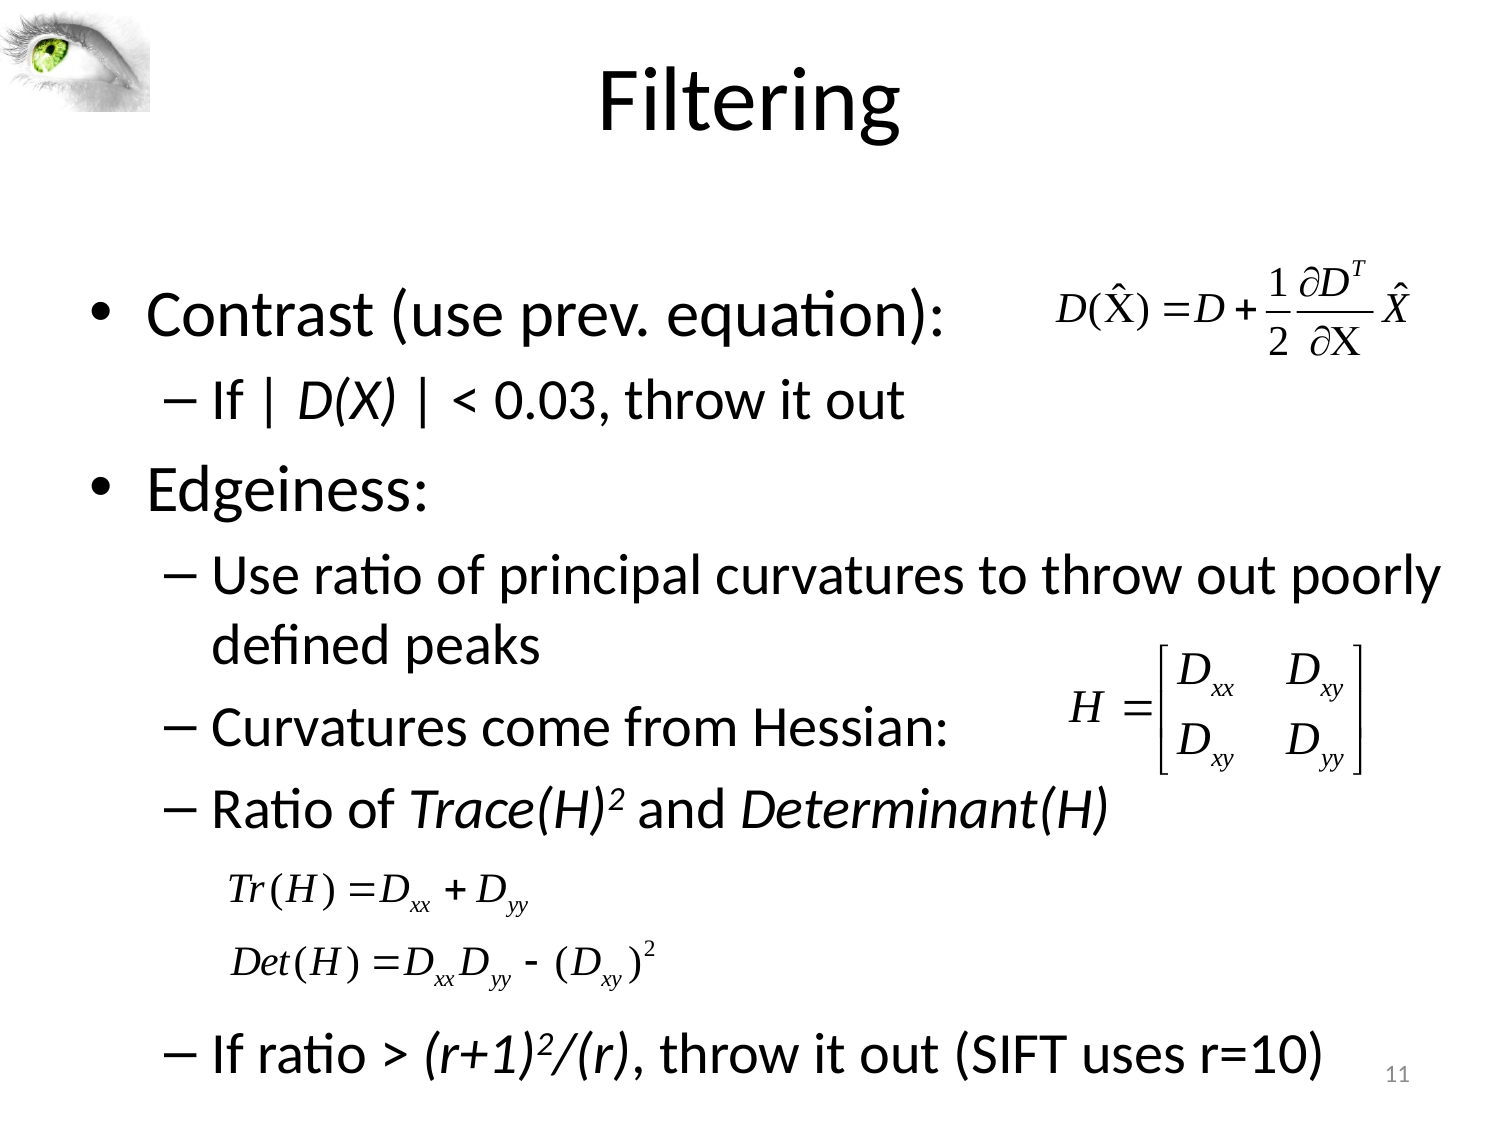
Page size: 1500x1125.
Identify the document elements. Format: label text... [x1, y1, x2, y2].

slide_number 11 [1074, 1042, 1425, 1103]
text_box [1049, 250, 1420, 363]
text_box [224, 862, 663, 999]
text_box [1062, 637, 1376, 784]
text_box Contrast (use prev. equation): If | D(X) | < 0.03, throw it out Edgeiness: Use ratio of principal curvatures to throw out poorly defined peaks Curvatures come from Hessian: Ratio of Trace(H)2 and Determinant(H) If ratio > (r+1)2/(r), throw it out (SIFT uses r=10) [74, 262, 1488, 1006]
picture [0, 0, 75, 112]
title Filtering [75, 0, 1425, 188]
